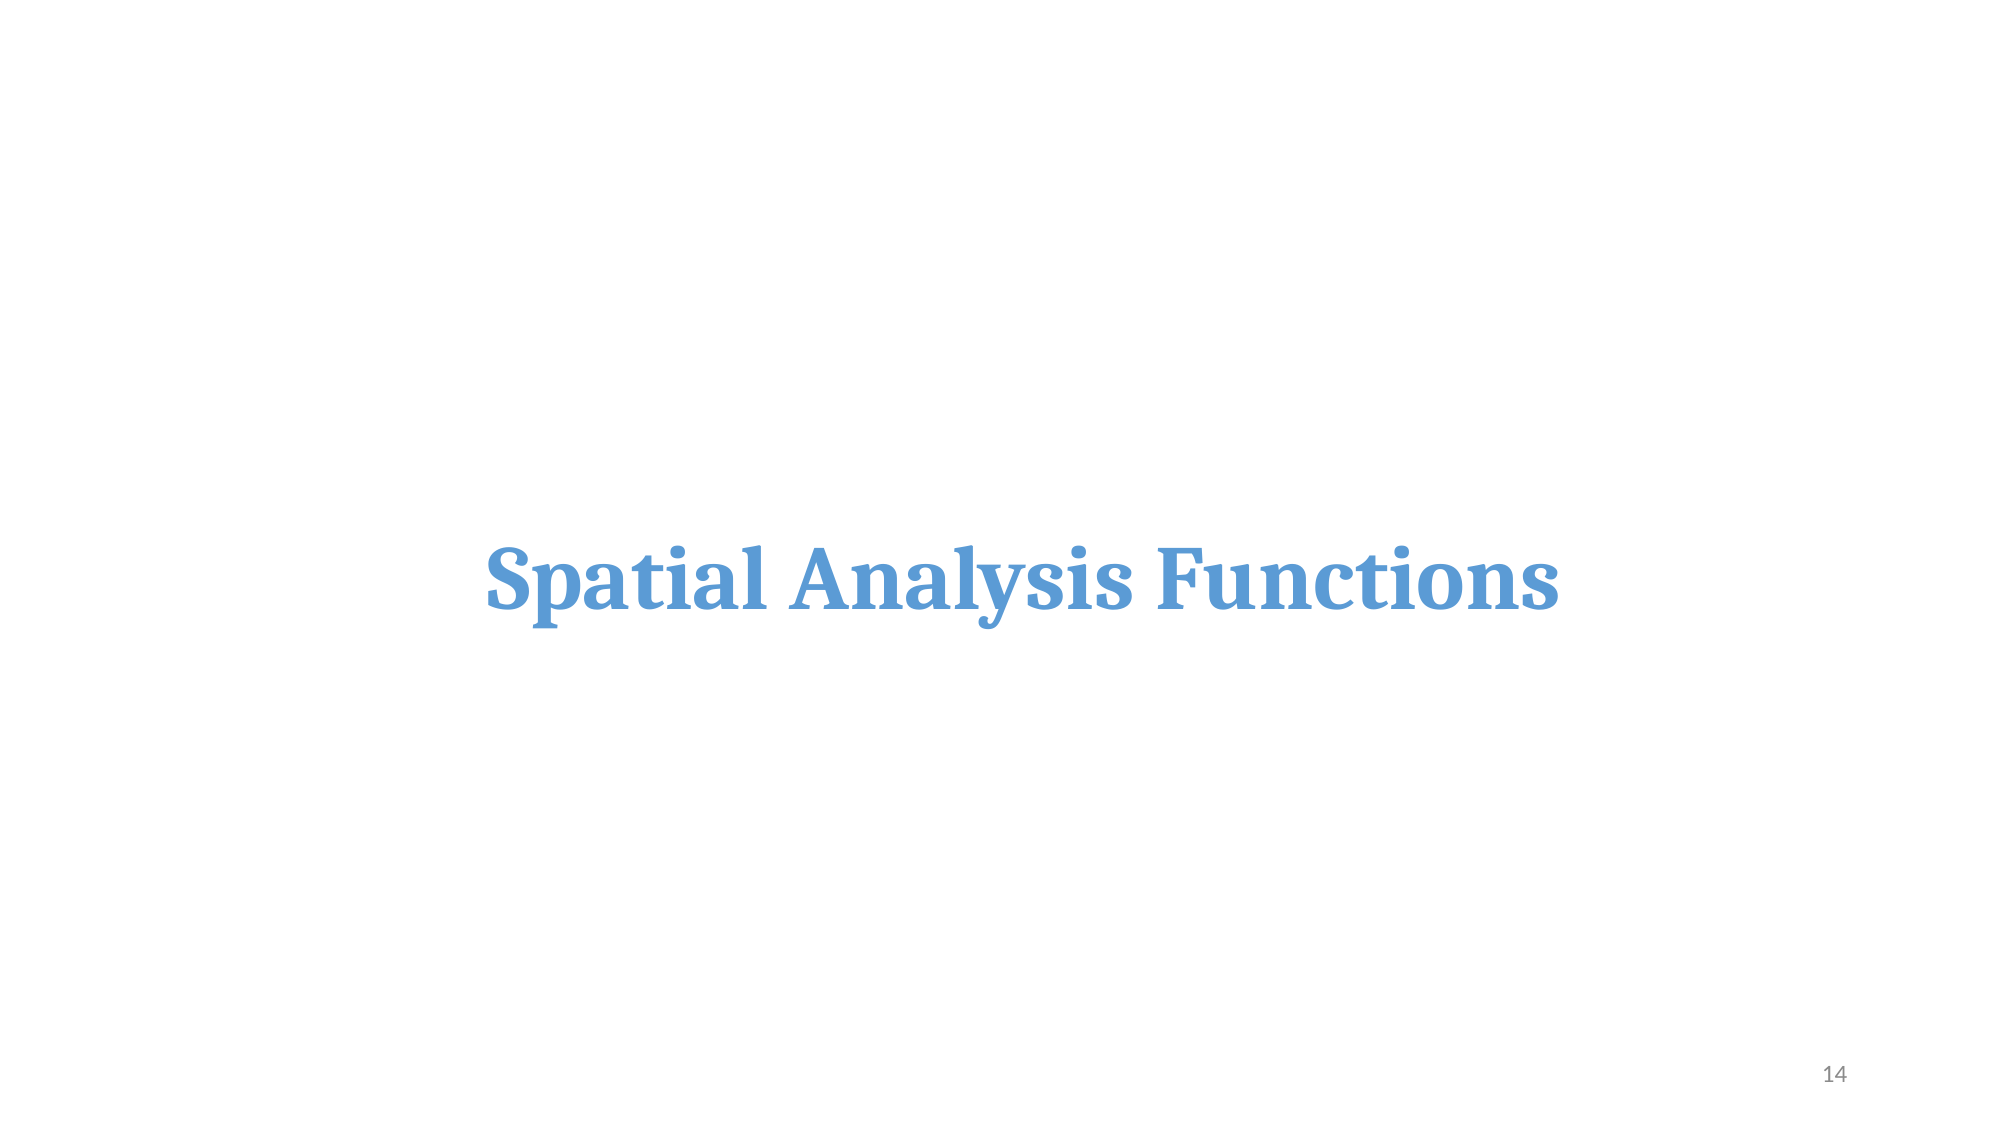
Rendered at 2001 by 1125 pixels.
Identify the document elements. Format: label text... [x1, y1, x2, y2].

title Spatial Analysis Functions [162, 470, 1888, 689]
slide_number 14 [1412, 1042, 1863, 1103]
